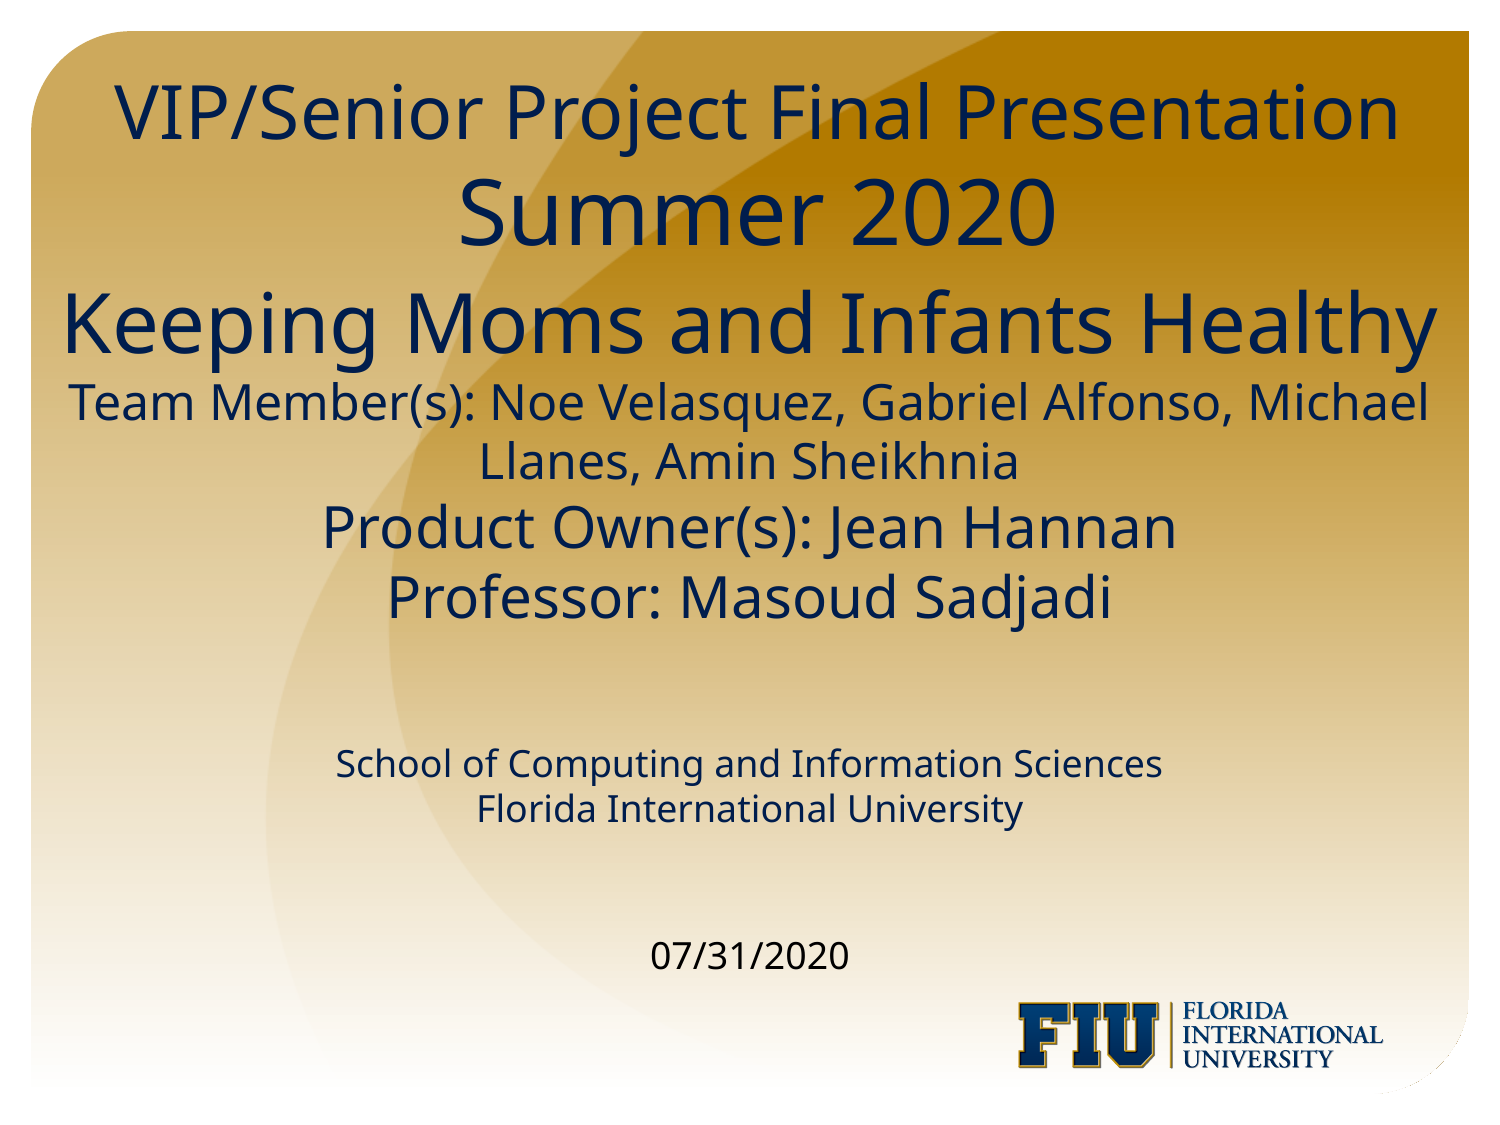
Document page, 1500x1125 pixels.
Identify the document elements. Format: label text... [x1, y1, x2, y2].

picture [26, 30, 1474, 1095]
title Keeping Moms and Infants Healthy Team Member(s): Noe Velasquez, Gabriel Alfonso, Michael Llanes, Amin Sheikhnia Product Owner(s): Jean Hannan Professor: Masoud Sadjadi School of Computing and Information Sciences Florida International University [37, 437, 1463, 838]
text_box VIP/Senior Project Final Presentation Summer 2020 [46, 181, 1472, 382]
subtitle 07/31/2020 [37, 924, 1463, 1125]
